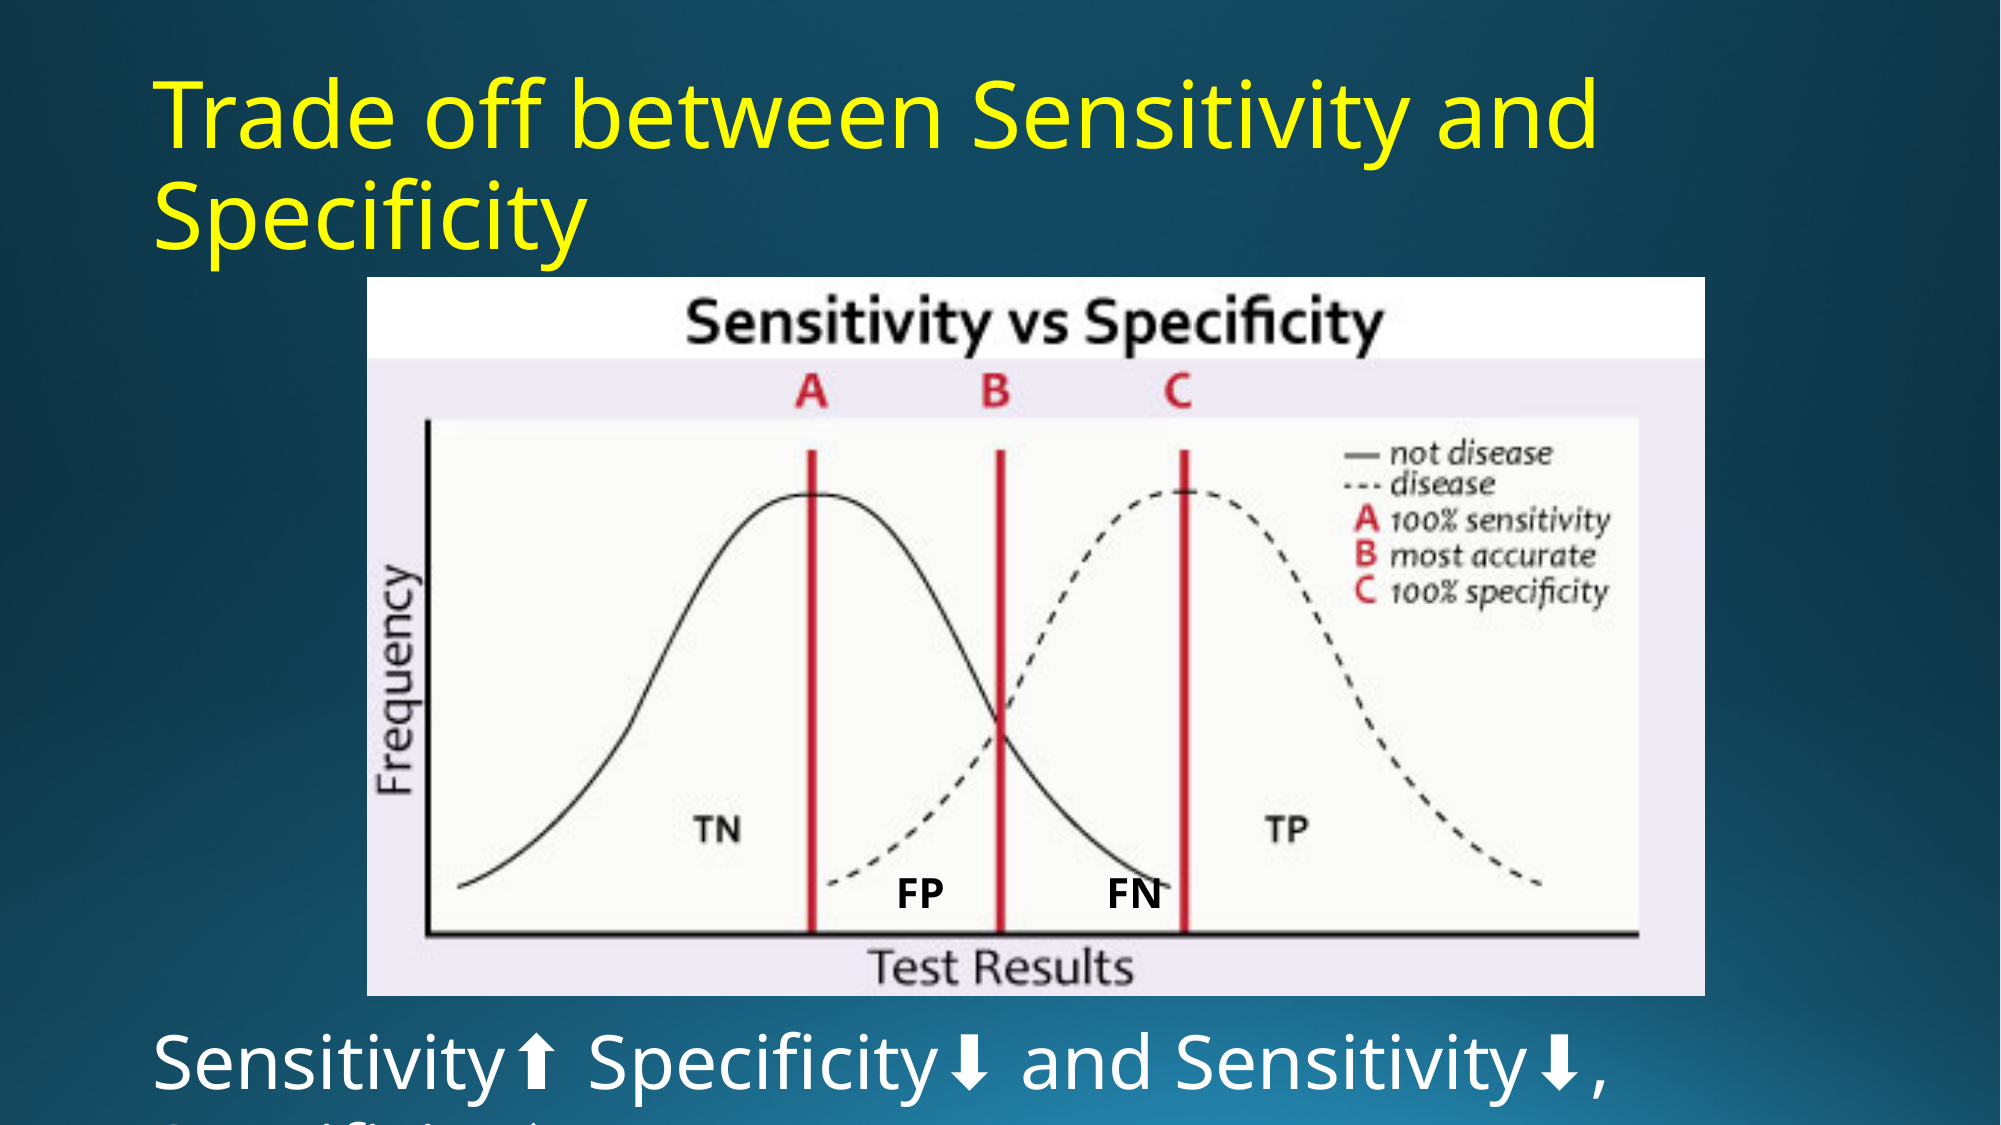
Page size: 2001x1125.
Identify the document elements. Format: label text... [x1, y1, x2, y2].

picture [0, 0, 2001, 1125]
text_box Sensitivity⬆ Specificity⬇ and Sensitivity⬇, Specificity⬆ [137, 1006, 1935, 1125]
title Trade off between Sensitivity and Specificity [137, 59, 1863, 278]
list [367, 277, 1705, 996]
